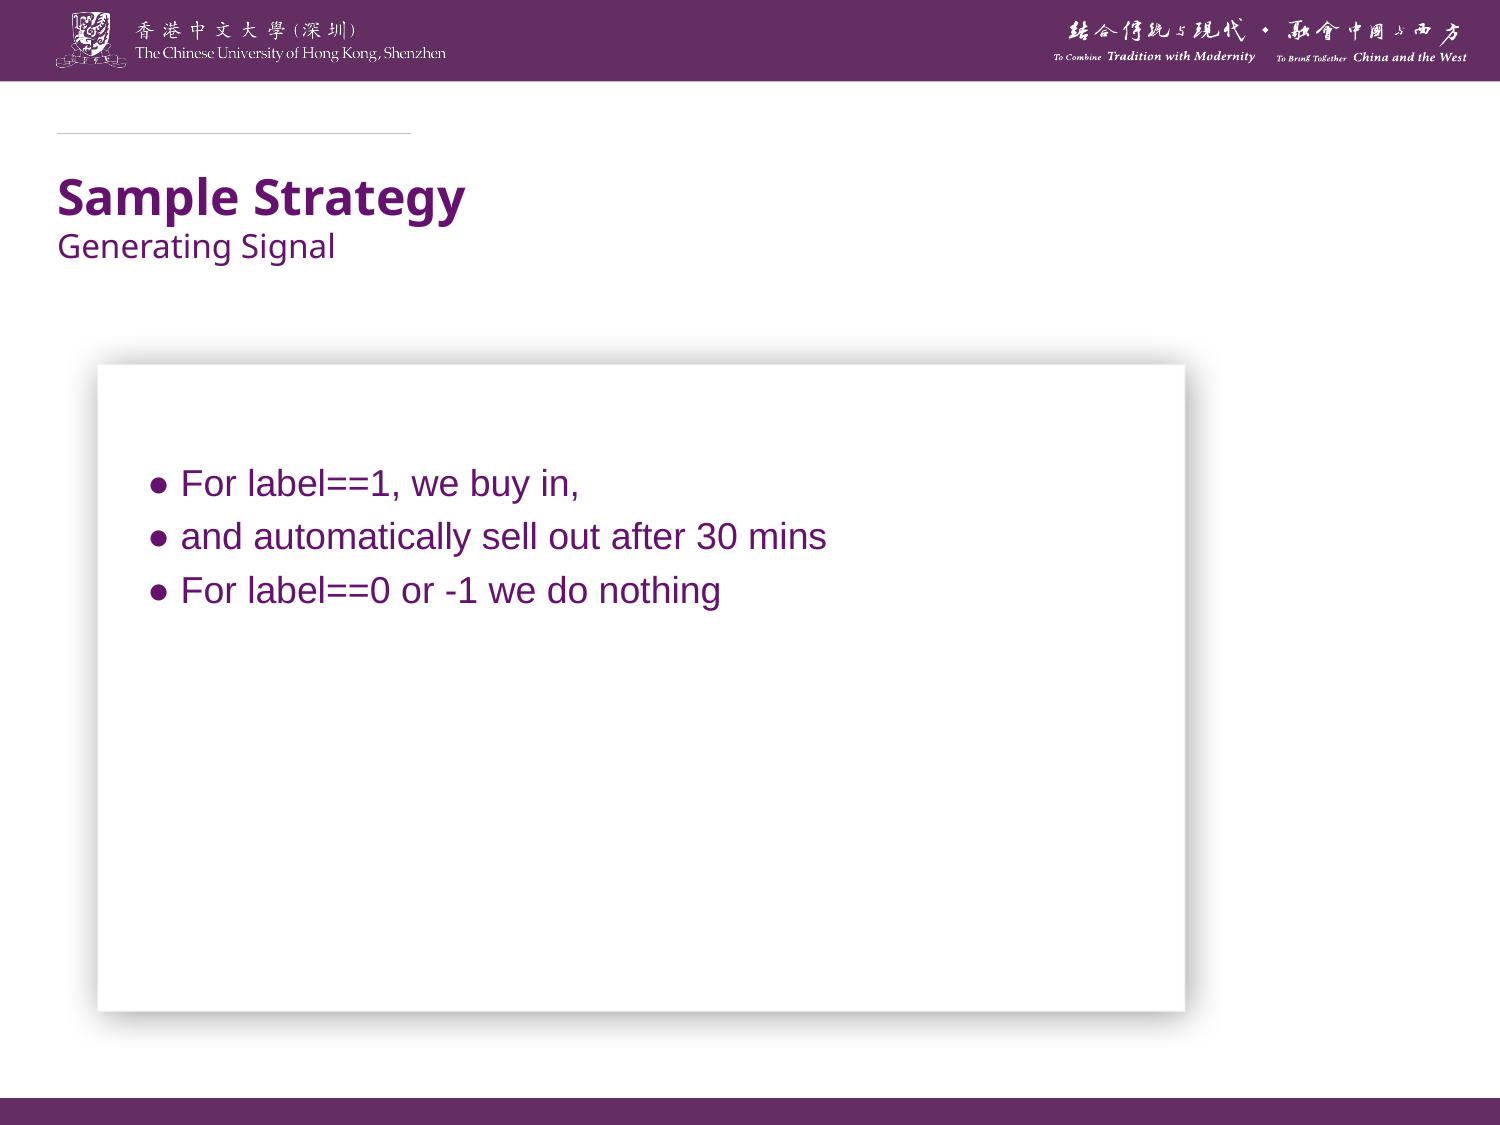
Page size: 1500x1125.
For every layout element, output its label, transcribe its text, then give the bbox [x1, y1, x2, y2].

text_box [42, 133, 1080, 275]
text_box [0, 0, 1500, 92]
text_box [0, 1097, 1500, 1125]
text_box ● For label==1, we buy in, ● and automatically sell out after 30 mins ● For label==0 or -1 we do nothing [132, 442, 1150, 619]
text_box [97, 364, 1186, 1012]
